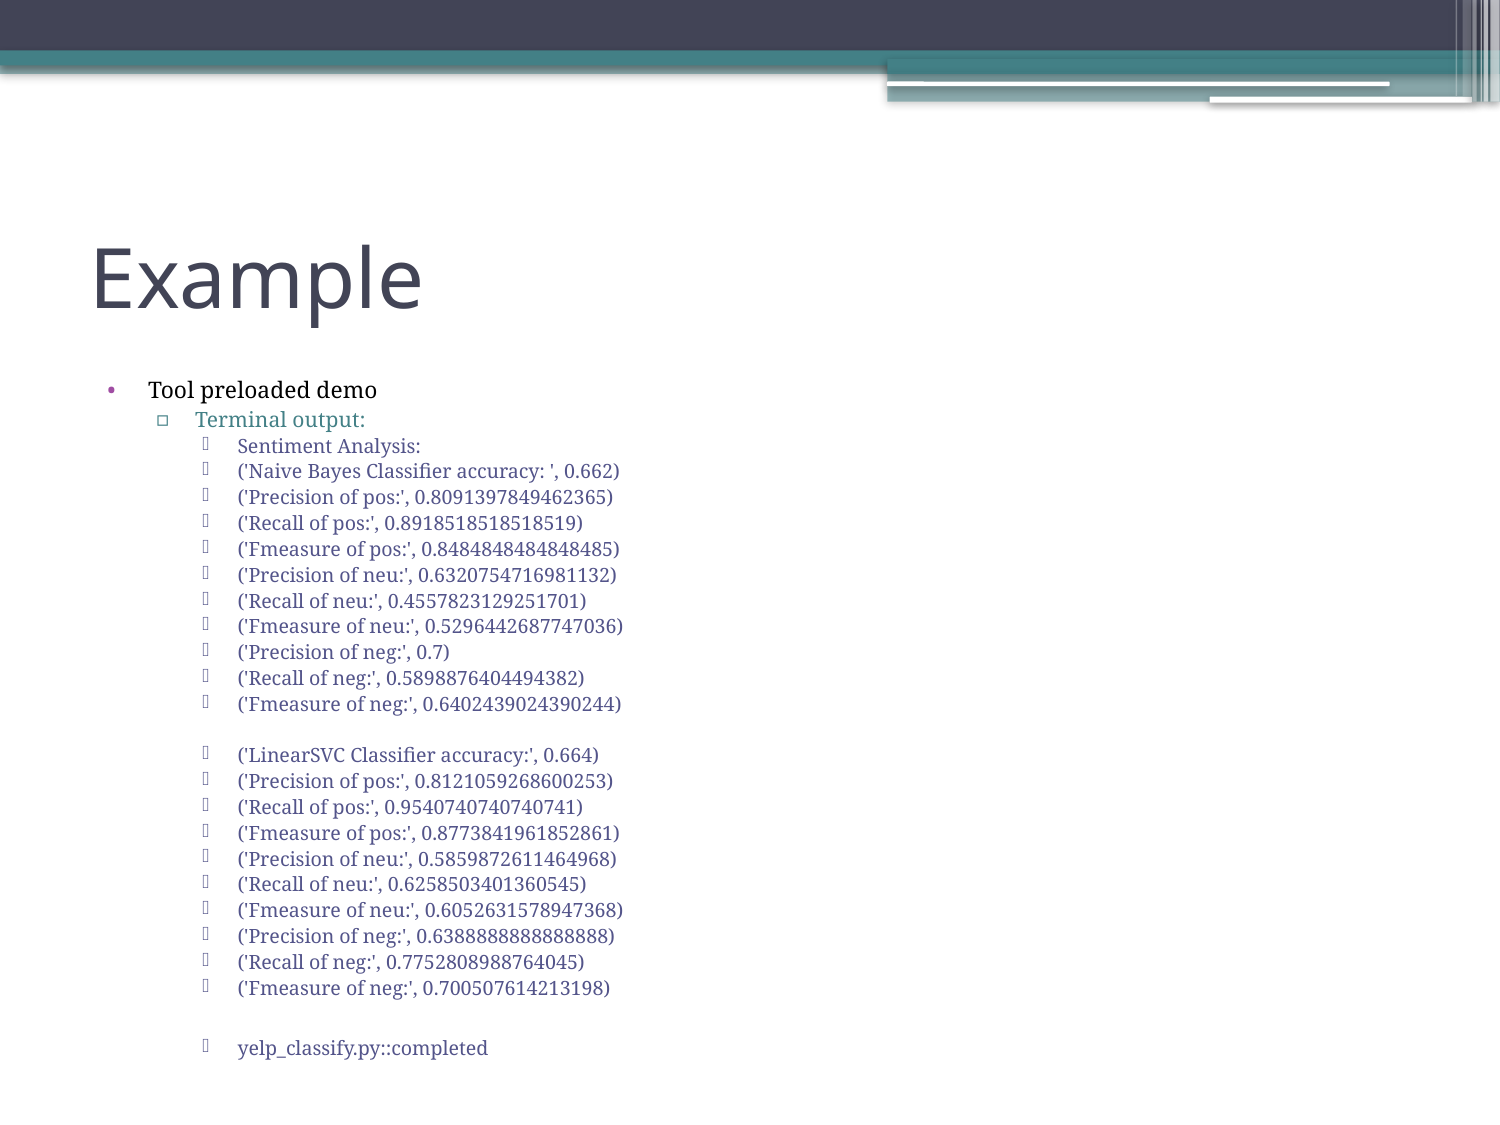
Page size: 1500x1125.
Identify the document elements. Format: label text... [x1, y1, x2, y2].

list Tool preloaded demo Terminal output: Sentiment Analysis: ('Naive Bayes Classifier accuracy: ', 0.662) ('Precision of pos:', 0.8091397849462365) ('Recall of pos:', 0.8918518518518519) ('Fmeasure of pos:', 0.8484848484848485) ('Precision of neu:', 0.6320754716981132) ('Recall of neu:', 0.4557823129251701) ('Fmeasure of neu:', 0.5296442687747036) ('Precision of neg:', 0.7) ('Recall of neg:', 0.5898876404494382) ('Fmeasure of neg:', 0.6402439024390244) ('LinearSVC Classifier accuracy:', 0.664) ('Precision of pos:', 0.8121059268600253) ('Recall of pos:', 0.9540740740740741) ('Fmeasure of pos:', 0.8773841961852861) ('Precision of neu:', 0.5859872611464968) ('Recall of neu:', 0.6258503401360545) ('Fmeasure of neu:', 0.6052631578947368) ('Precision of neg:', 0.6388888888888888) ('Recall of neg:', 0.7752808988764045) ('Fmeasure of neg:', 0.700507614213198) yelp_classify.py::completed [75, 368, 1425, 1079]
title Example [75, 187, 1425, 363]
